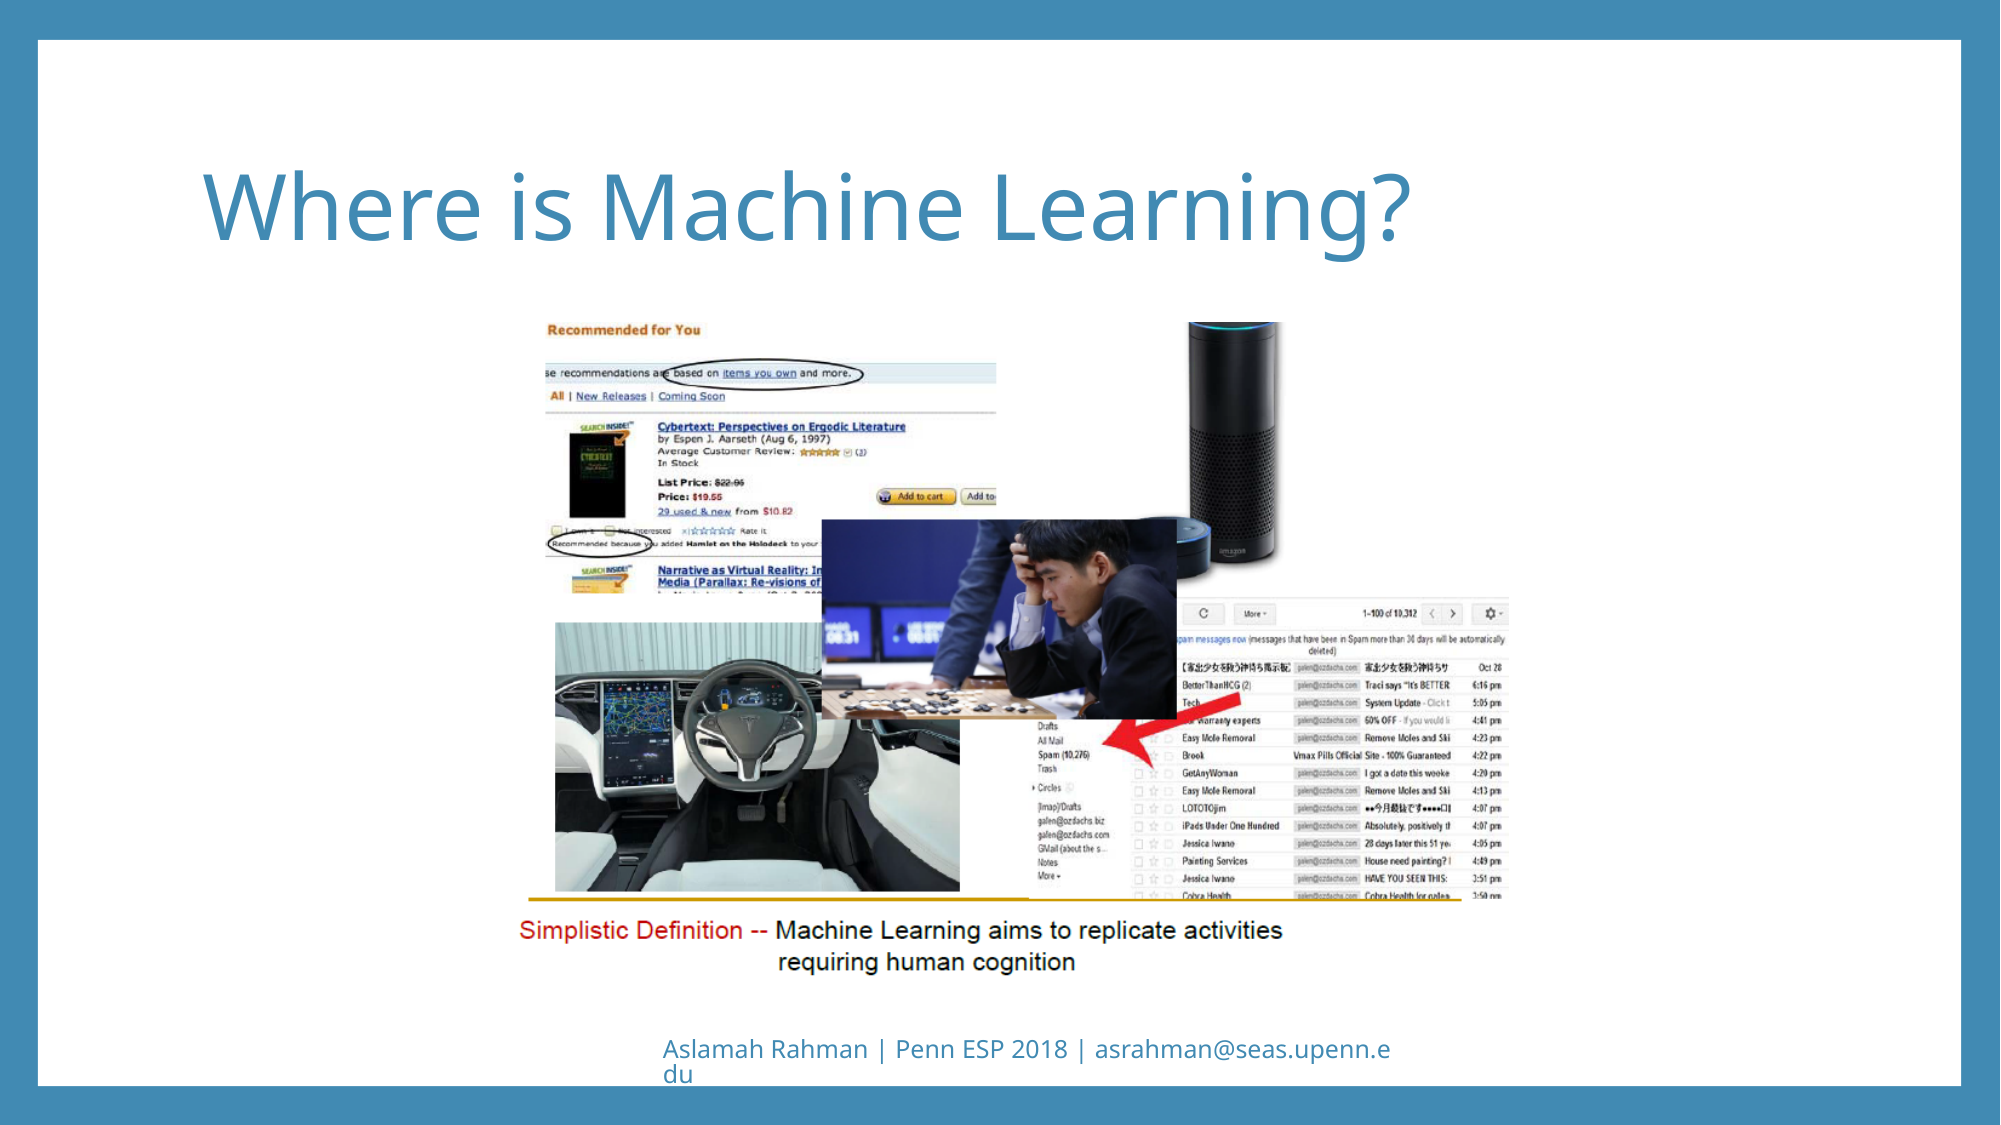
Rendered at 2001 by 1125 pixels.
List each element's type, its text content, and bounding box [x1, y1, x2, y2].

footer Aslamah Rahman | Penn ESP 2018 | asrahman@seas.upenn.edu [647, 1020, 1422, 1081]
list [491, 322, 1509, 986]
title Where is Machine Learning? [187, 99, 1808, 323]
